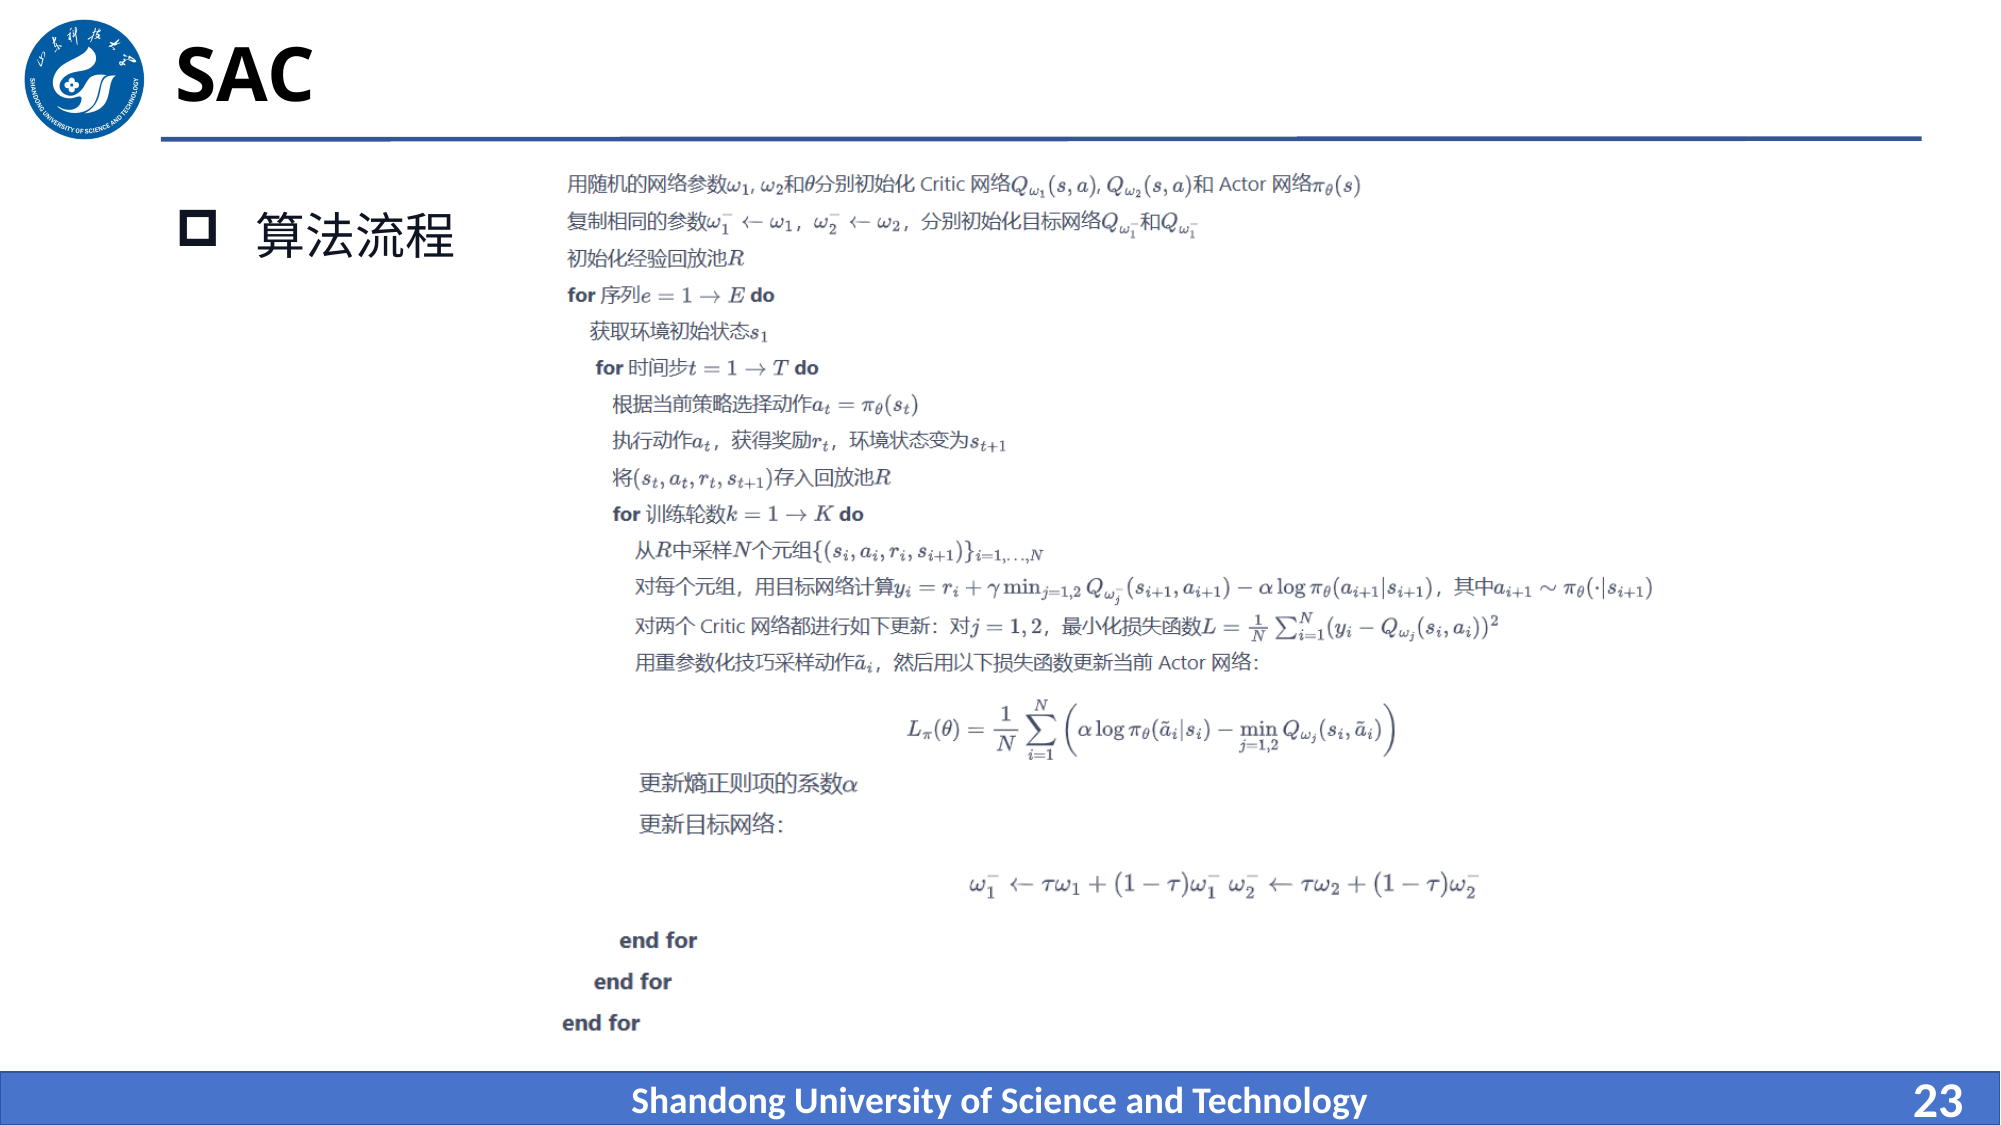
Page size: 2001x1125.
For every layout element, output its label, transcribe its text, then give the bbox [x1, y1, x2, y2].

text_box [561, 169, 1791, 1047]
text_box 23 [1898, 1060, 1992, 1125]
text_box Shandong University of Science and Technology [0, 1071, 1898, 1125]
text_box 算法流程 [160, 167, 1922, 938]
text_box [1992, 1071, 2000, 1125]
picture [24, 18, 146, 140]
text_box SAC [160, 19, 951, 124]
